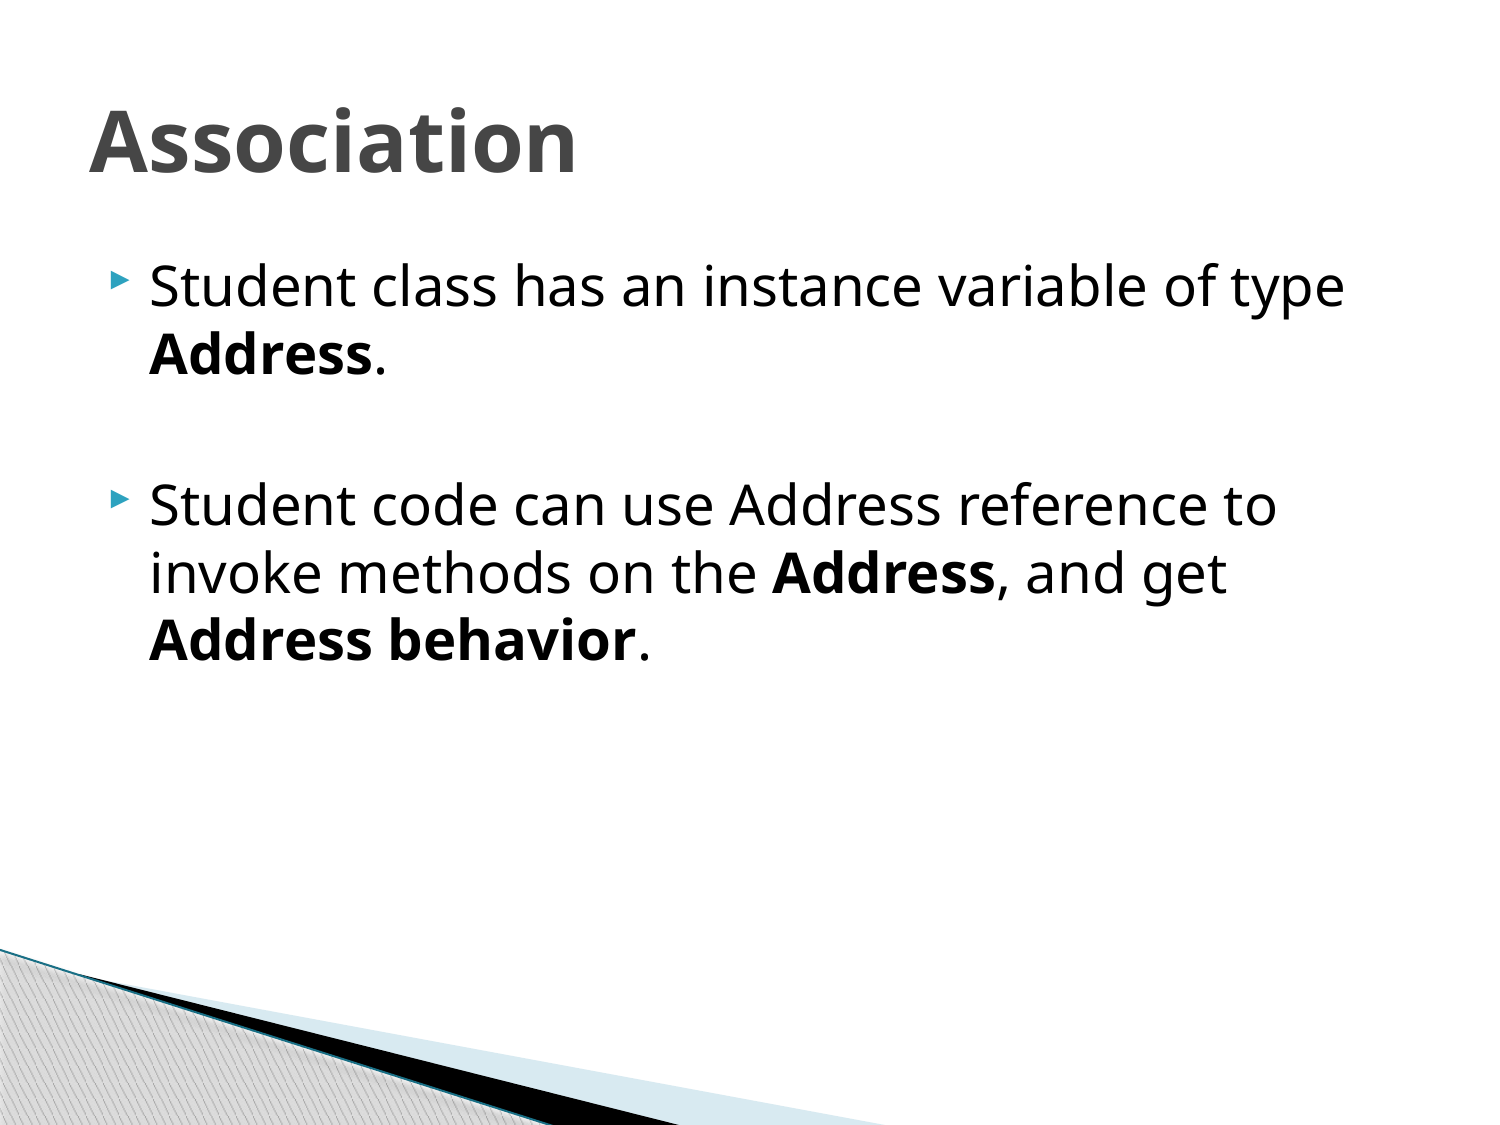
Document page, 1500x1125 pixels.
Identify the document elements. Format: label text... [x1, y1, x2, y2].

list Student class has an instance variable of type Address. Student code can use Address reference to invoke methods on the Address, and get Address behavior. [75, 243, 1425, 986]
title Association [75, 45, 1425, 233]
